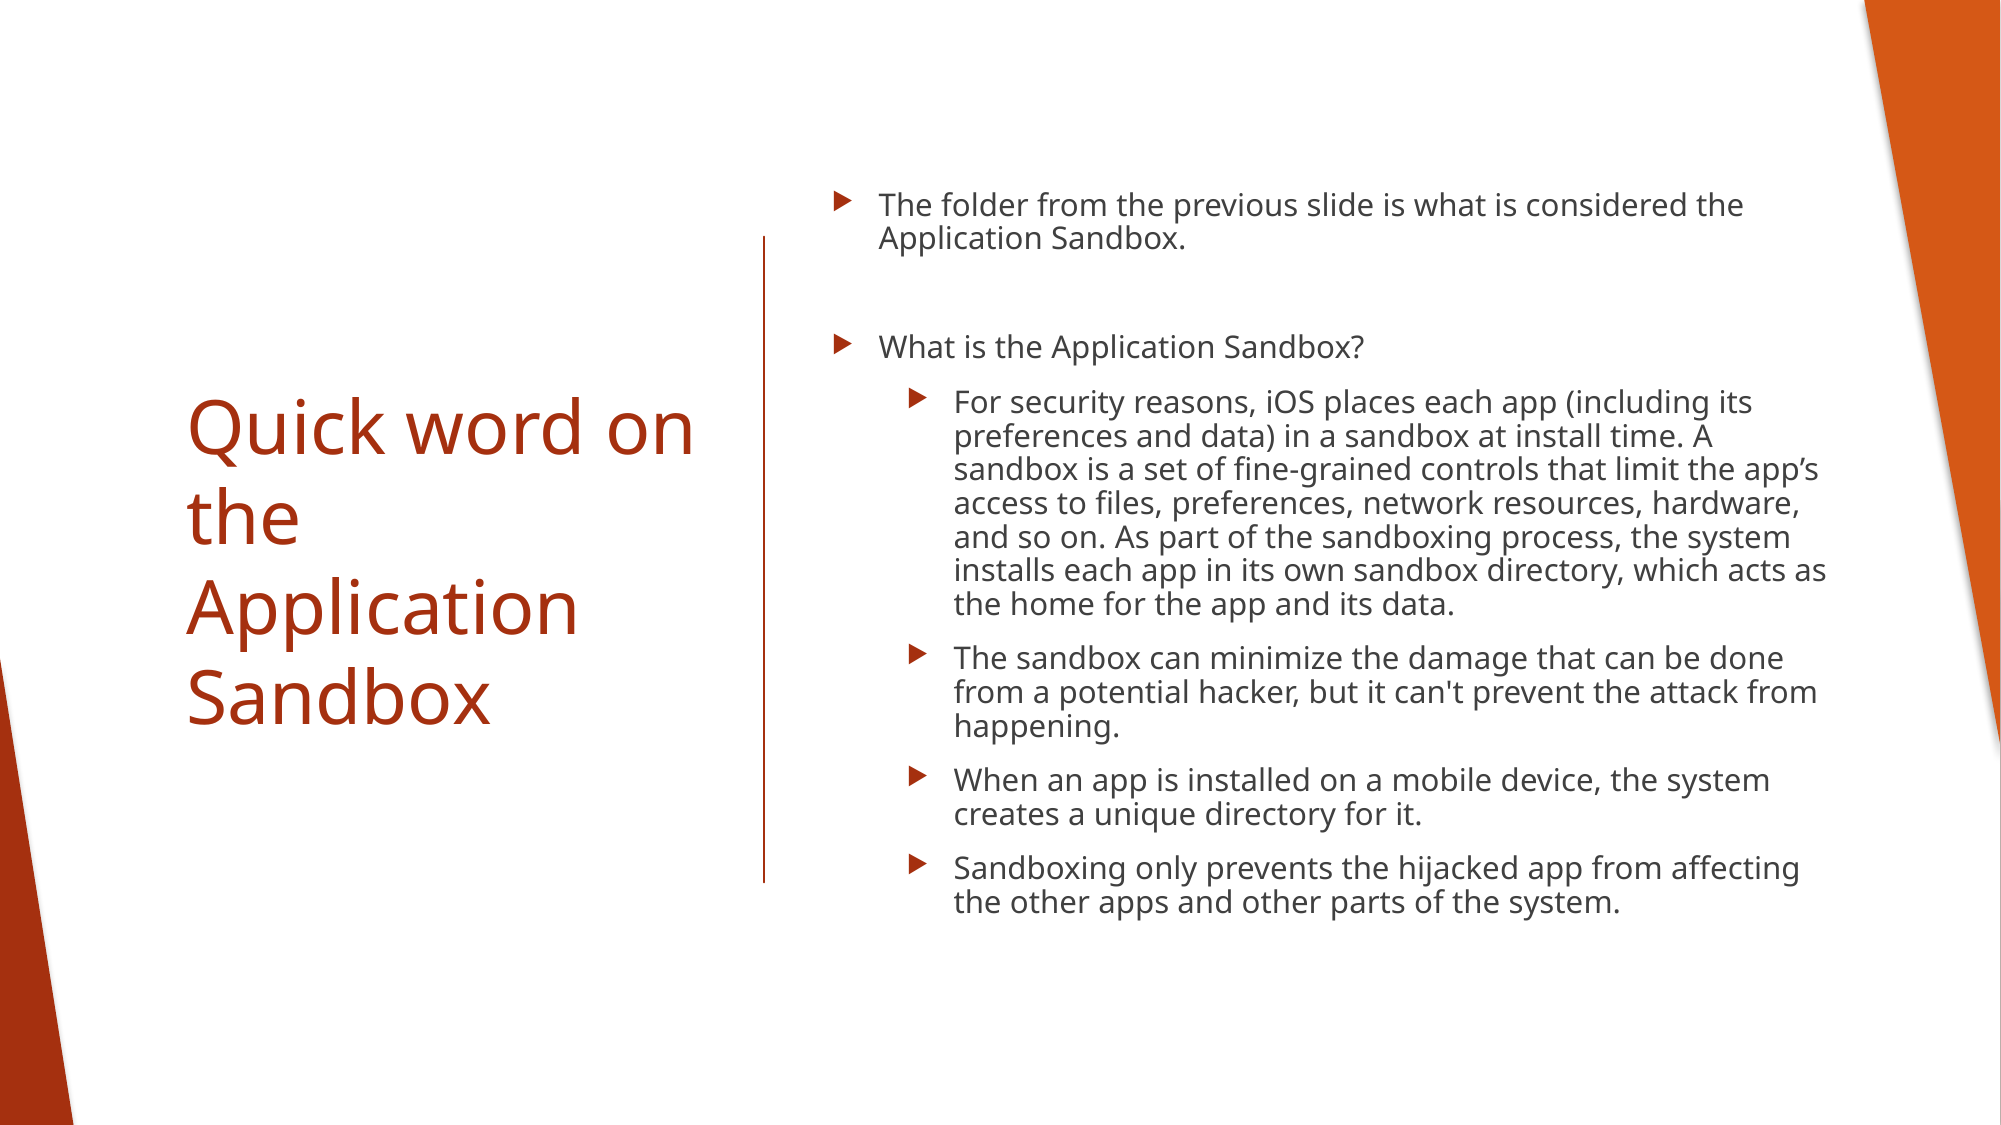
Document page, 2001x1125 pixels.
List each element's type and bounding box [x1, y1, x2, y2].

text_box [0, 0, 2000, 1125]
